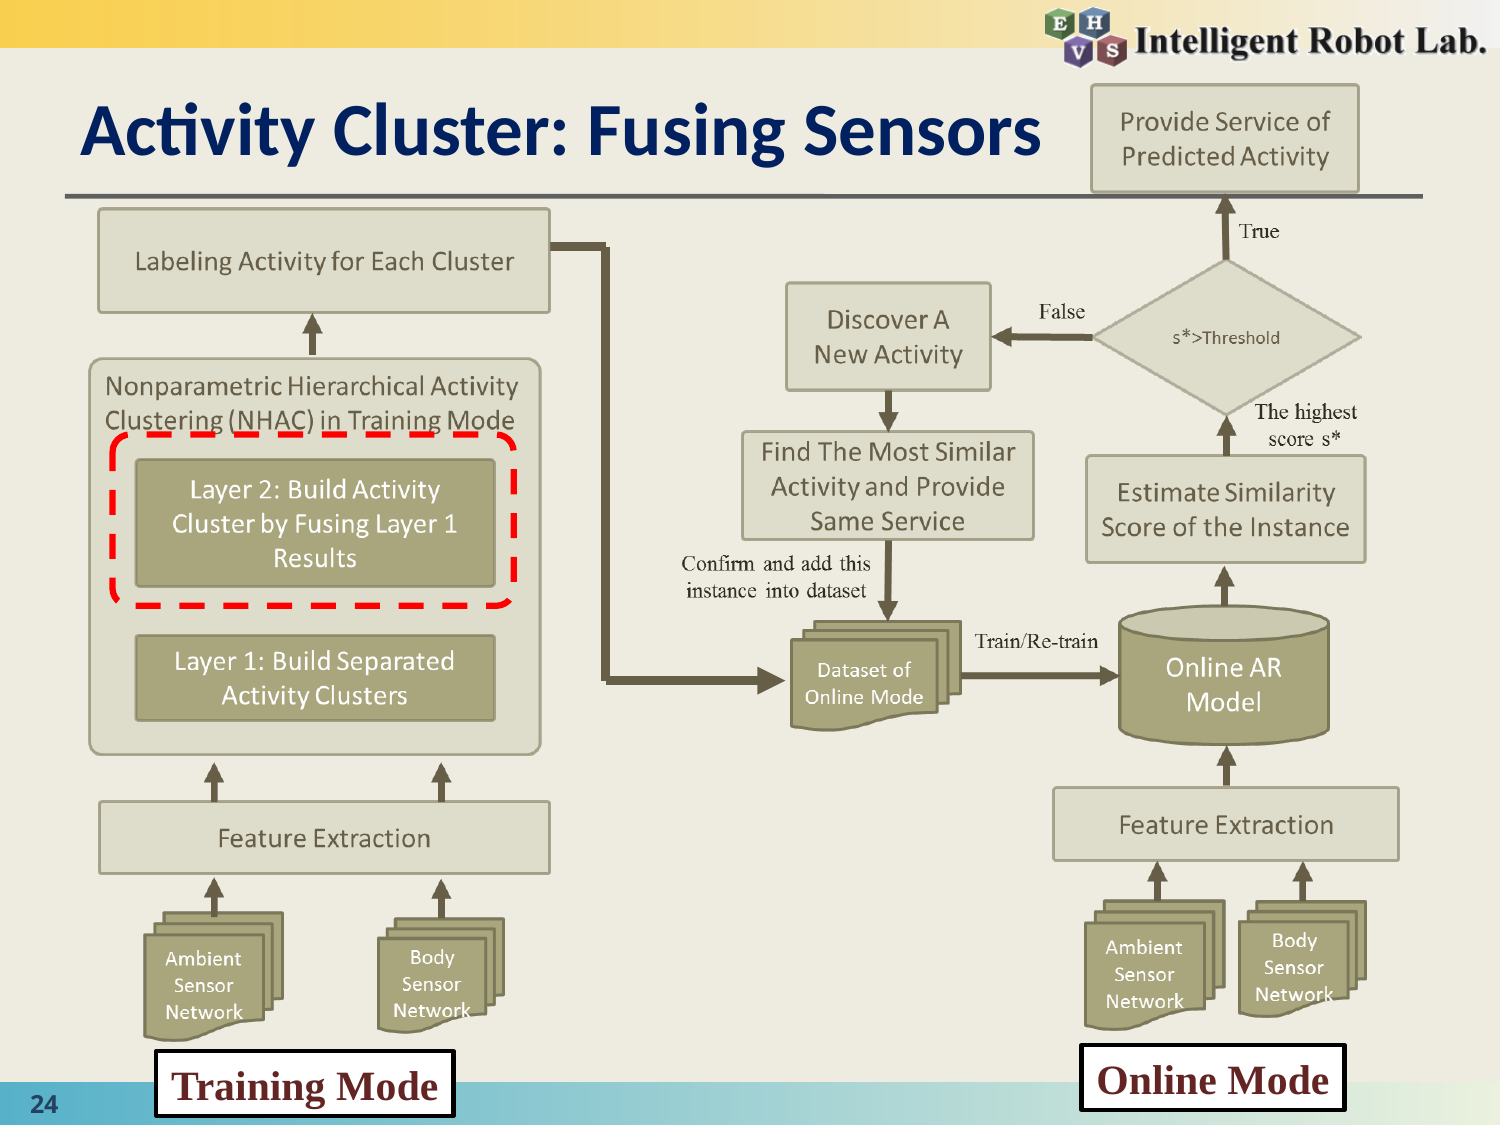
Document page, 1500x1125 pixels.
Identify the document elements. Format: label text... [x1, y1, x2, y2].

picture [661, 83, 1400, 1031]
slide_number 24 [0, 1070, 89, 1125]
title Activity Cluster: Fusing Sensors [64, 66, 1081, 178]
text_box Online Mode [1079, 1043, 1347, 1112]
picture [86, 206, 551, 1042]
text_box Training Mode [154, 1050, 456, 1118]
picture [1045, 7, 1489, 68]
